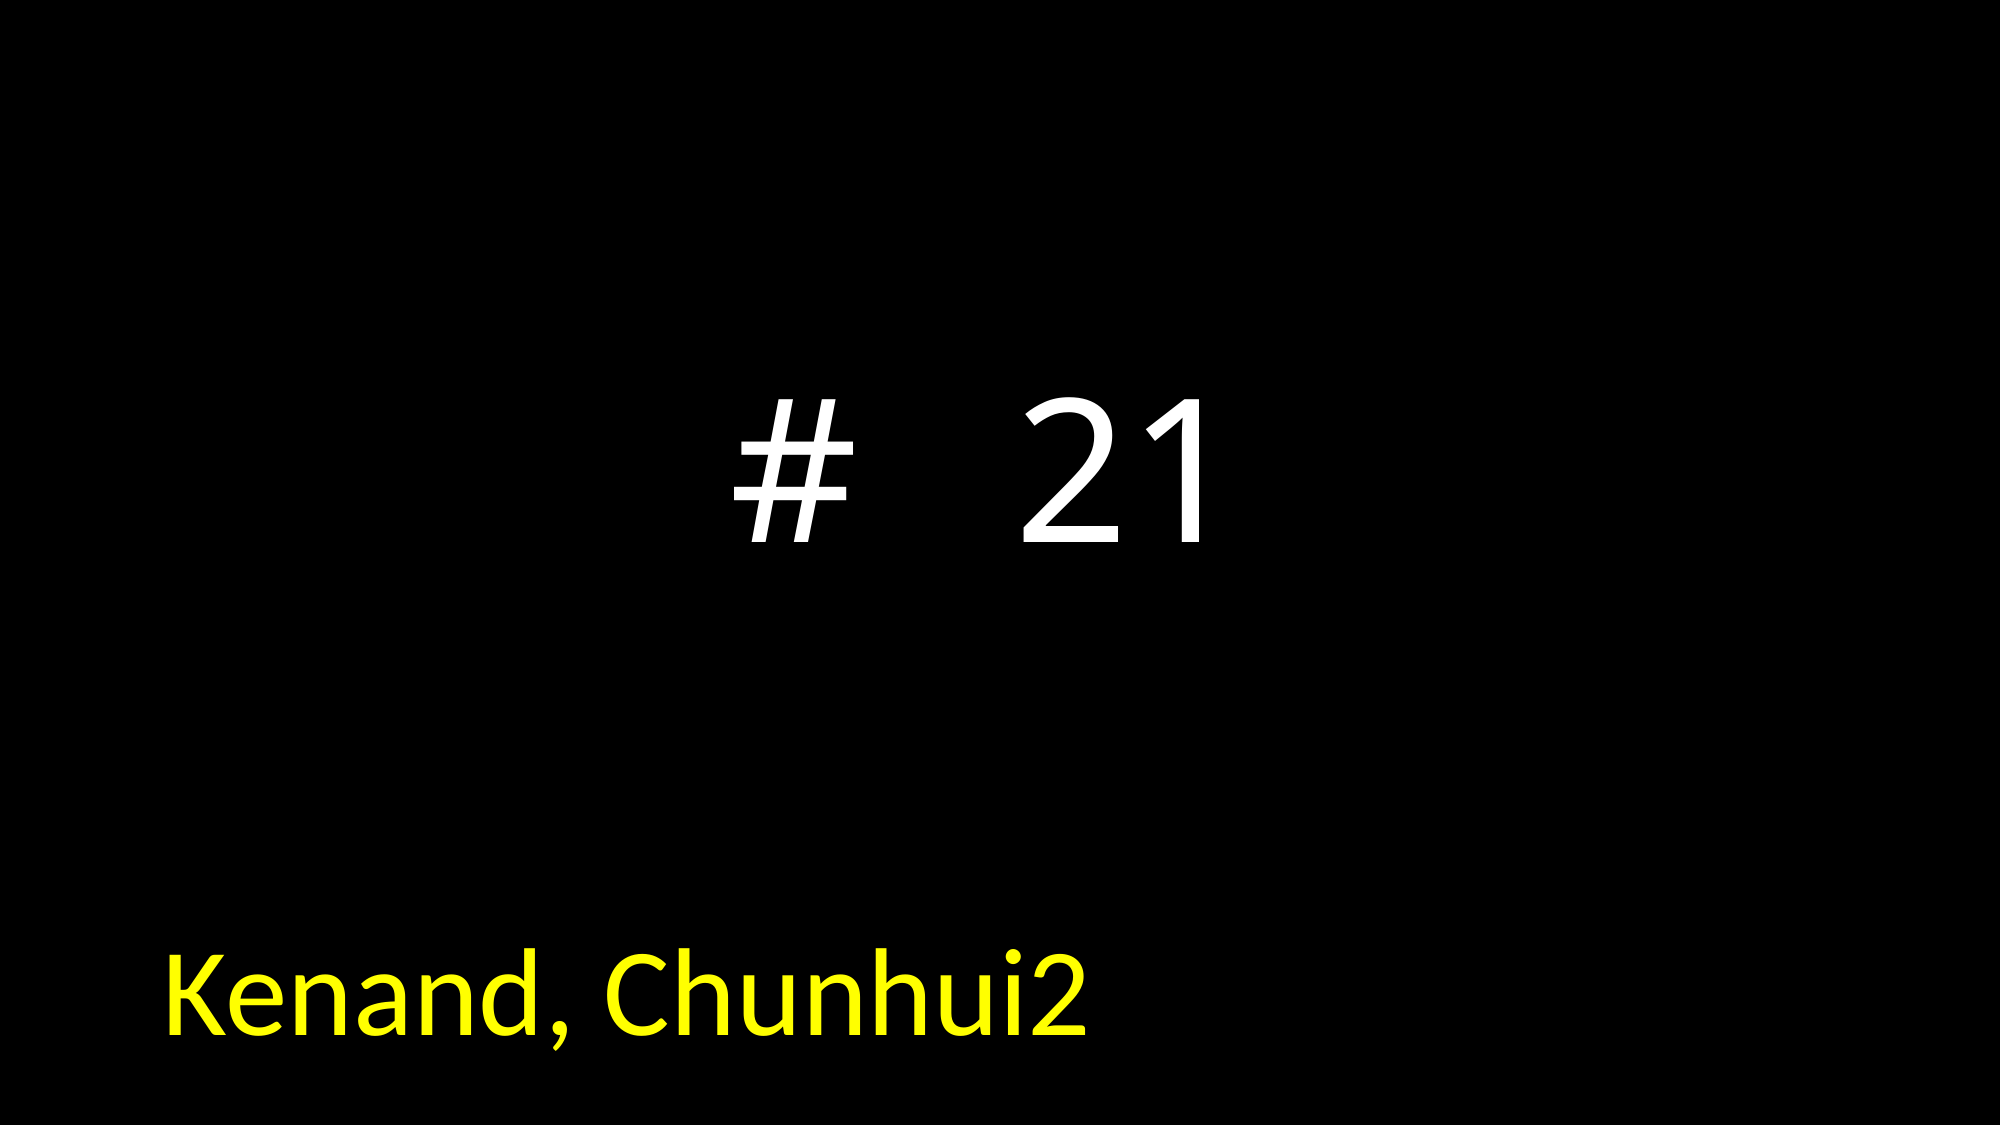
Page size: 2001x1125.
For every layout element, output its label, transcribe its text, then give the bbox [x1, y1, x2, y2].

text_box # 21 [714, 335, 1259, 591]
text_box Kenand, Chunhui2 [147, 903, 1107, 1068]
